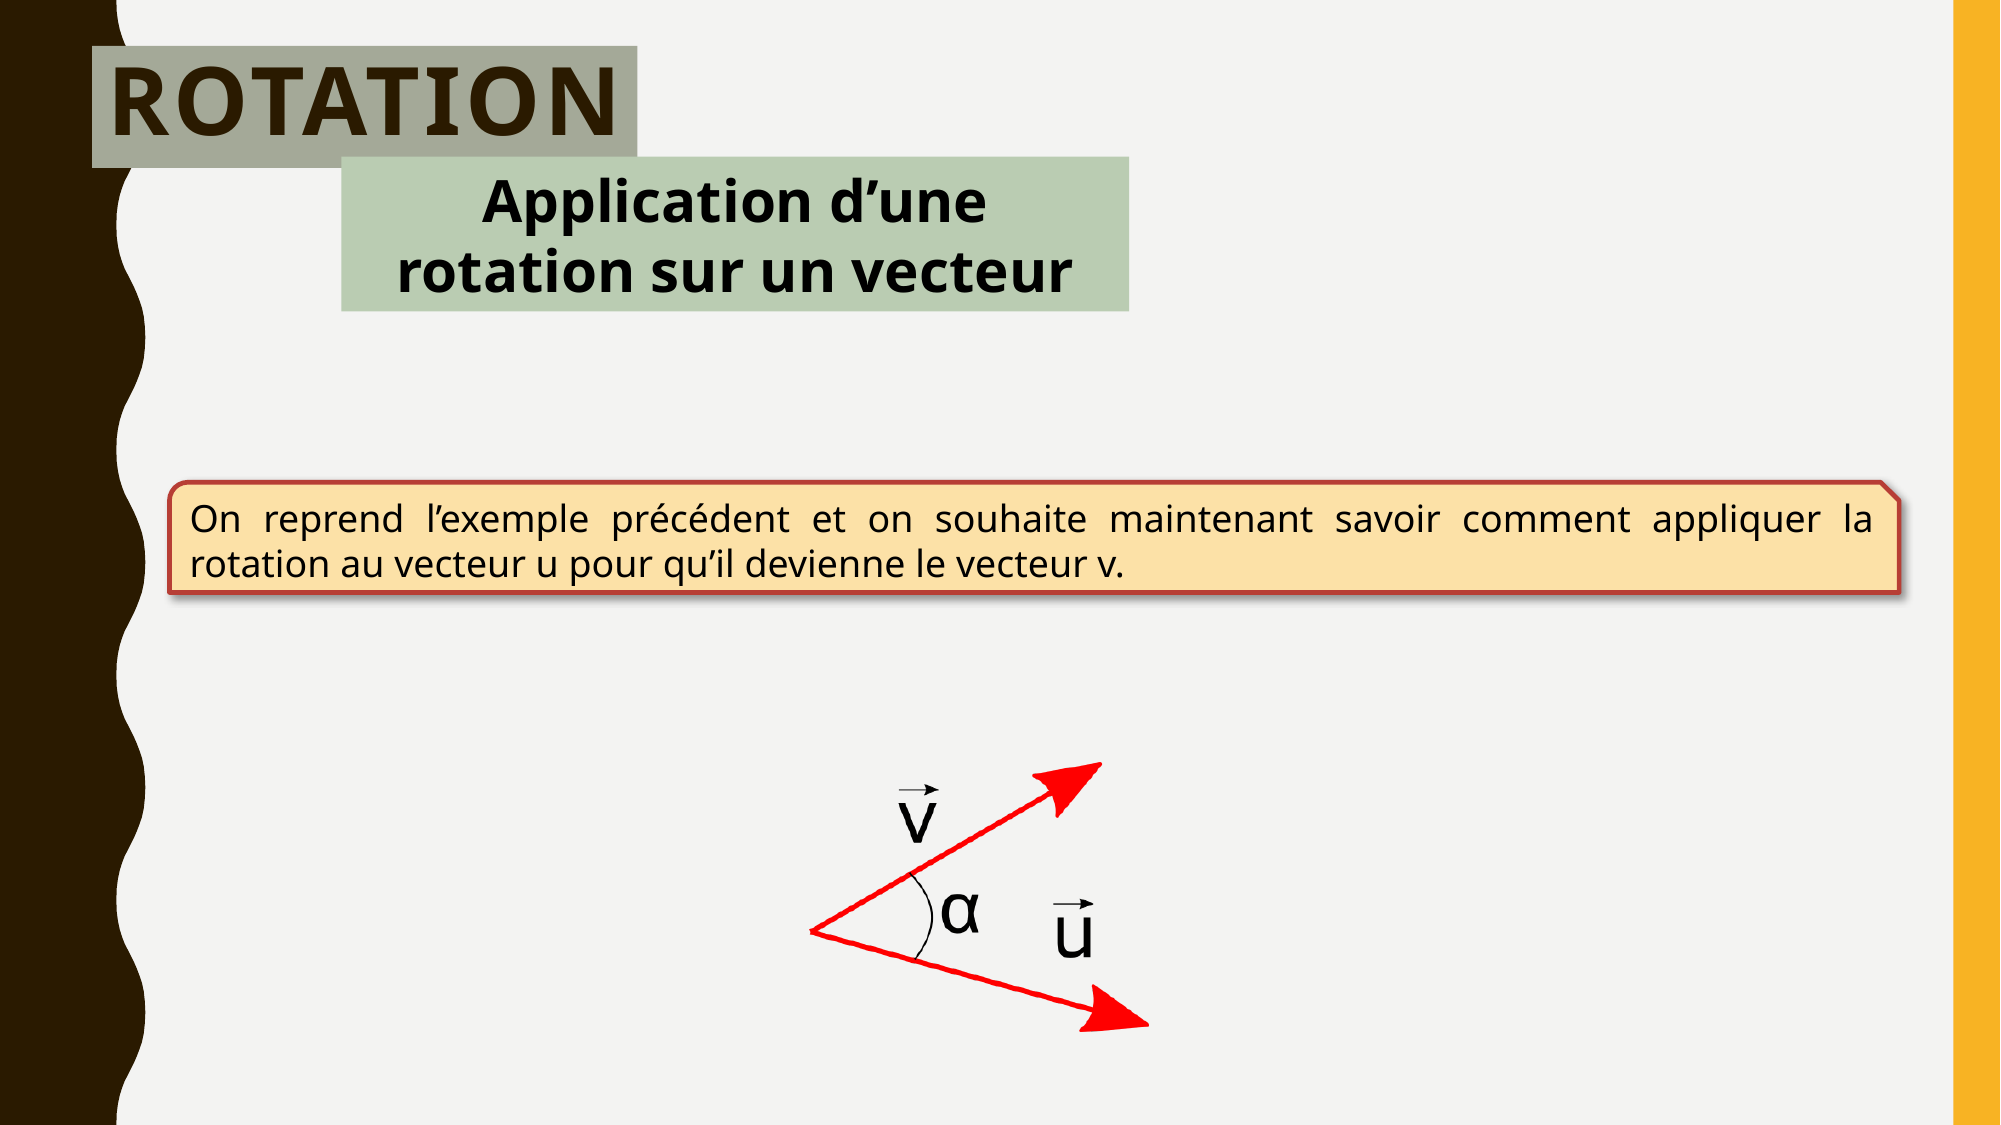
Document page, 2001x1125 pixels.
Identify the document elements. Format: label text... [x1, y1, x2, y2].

text_box On reprend l’exemple précédent et on souhaite maintenant savoir comment appliquer la rotation au vecteur u pour qu’il devienne le vecteur v. [168, 481, 1901, 594]
picture [809, 762, 1149, 1032]
text_box Application d’une rotation sur un vecteur [341, 156, 1130, 312]
title Rotation [92, 45, 638, 168]
